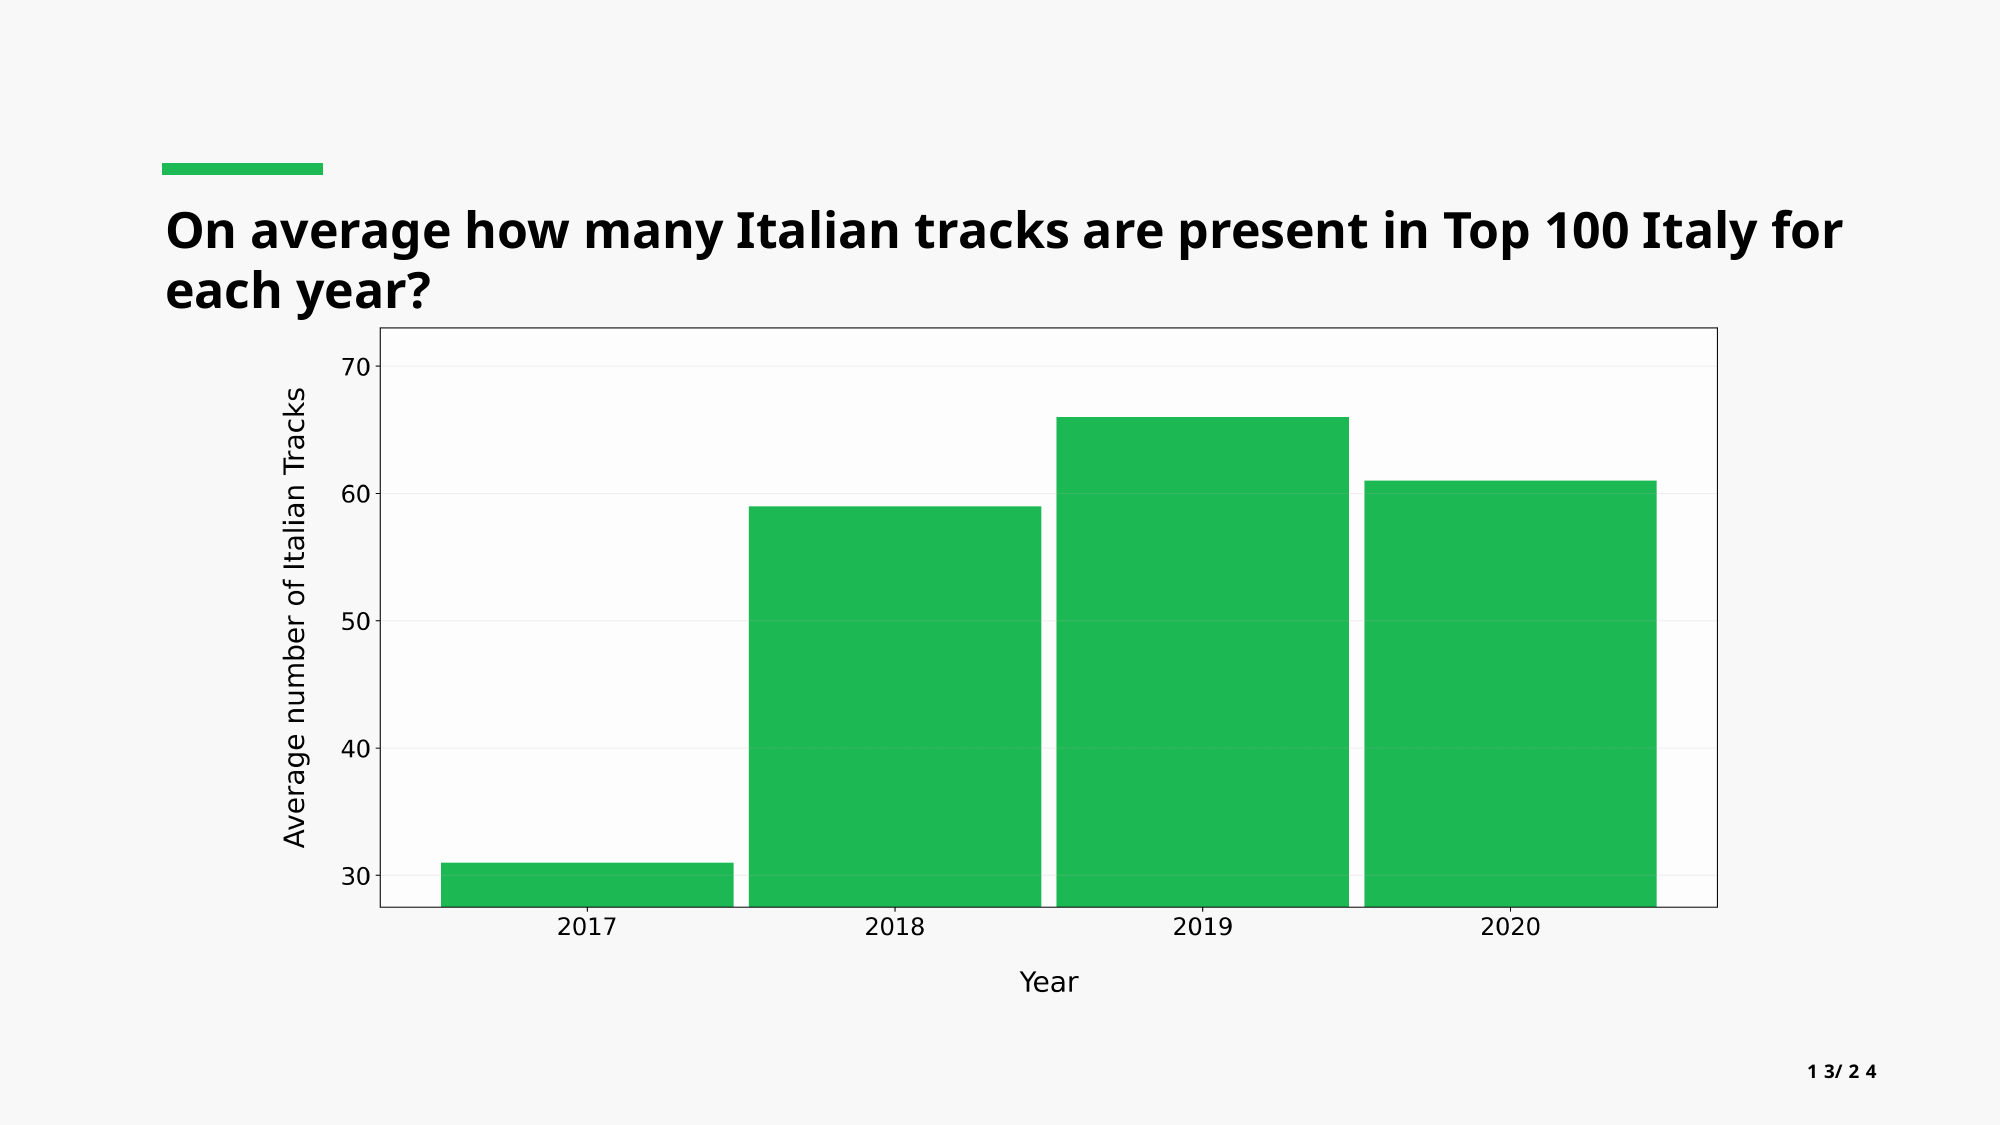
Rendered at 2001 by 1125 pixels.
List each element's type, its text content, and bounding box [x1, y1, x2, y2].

picture [254, 299, 1746, 1026]
slide_number 13/24 [1772, 1042, 1892, 1103]
title On average how many Italian tracks are present in Top 100 Italy for each year? [150, 190, 1892, 283]
